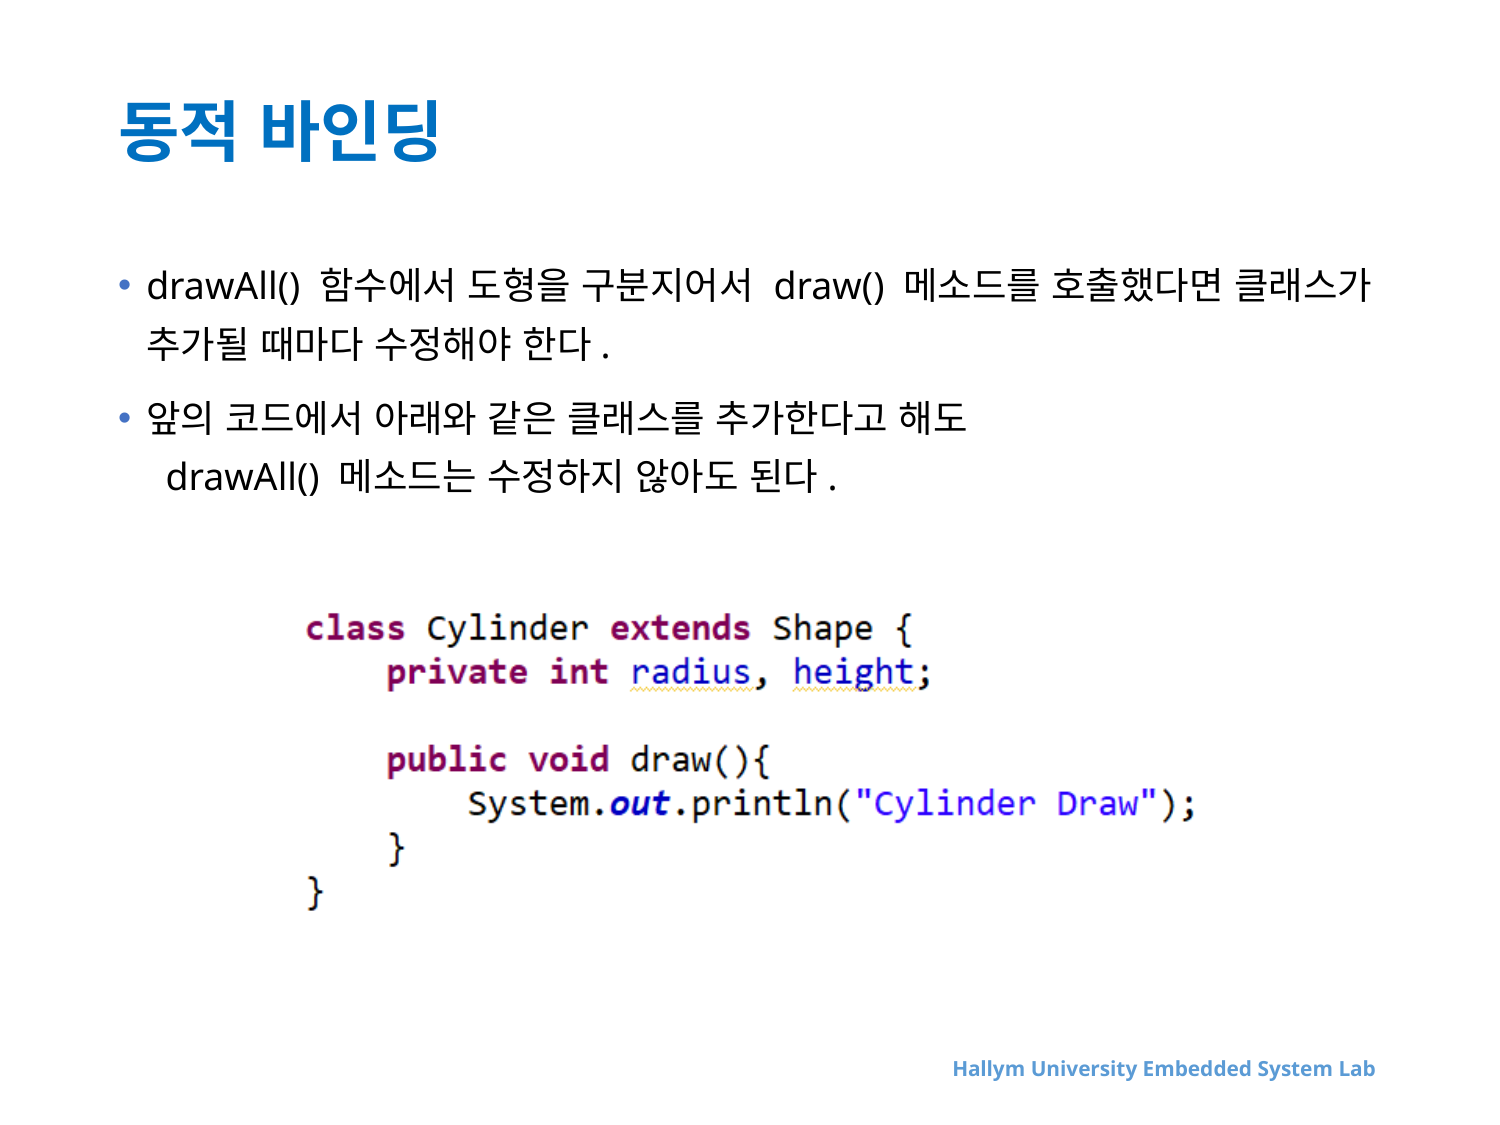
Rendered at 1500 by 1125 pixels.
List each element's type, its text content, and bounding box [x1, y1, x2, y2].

footer Hallym University Embedded System Lab [876, 1039, 1452, 1100]
title 동적 바인딩 [103, 59, 1397, 211]
picture [302, 601, 1198, 925]
list drawAll() 함수에서 도형을 구분지어서 draw() 메소드를 호출했다면 클래스가 추가될 때마다 수정해야 한다. 앞의 코드에서 아래와 같은 클래스를 추가한다고 해도 drawAll() 메소드는 수정하지 않아도 된다. [103, 241, 1397, 1014]
